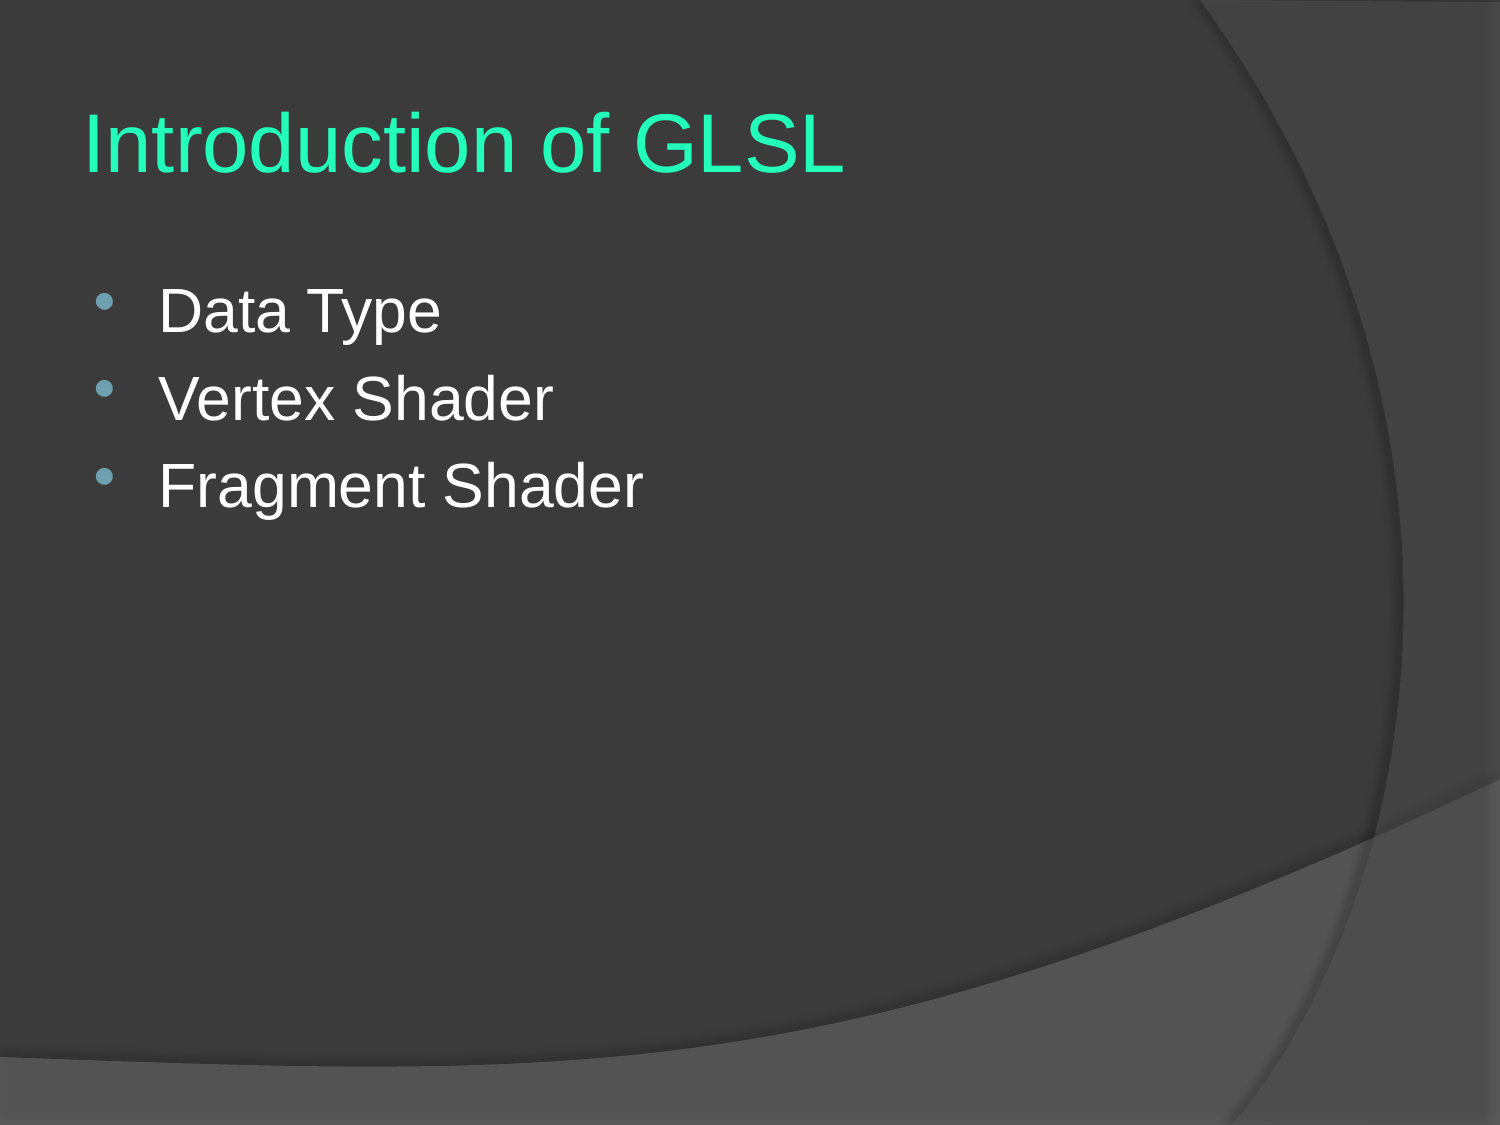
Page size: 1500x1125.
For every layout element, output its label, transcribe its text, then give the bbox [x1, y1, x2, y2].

list Data Type Vertex Shader Fragment Shader [74, 262, 1301, 1006]
title Introduction of GLSL [74, 44, 1301, 233]
